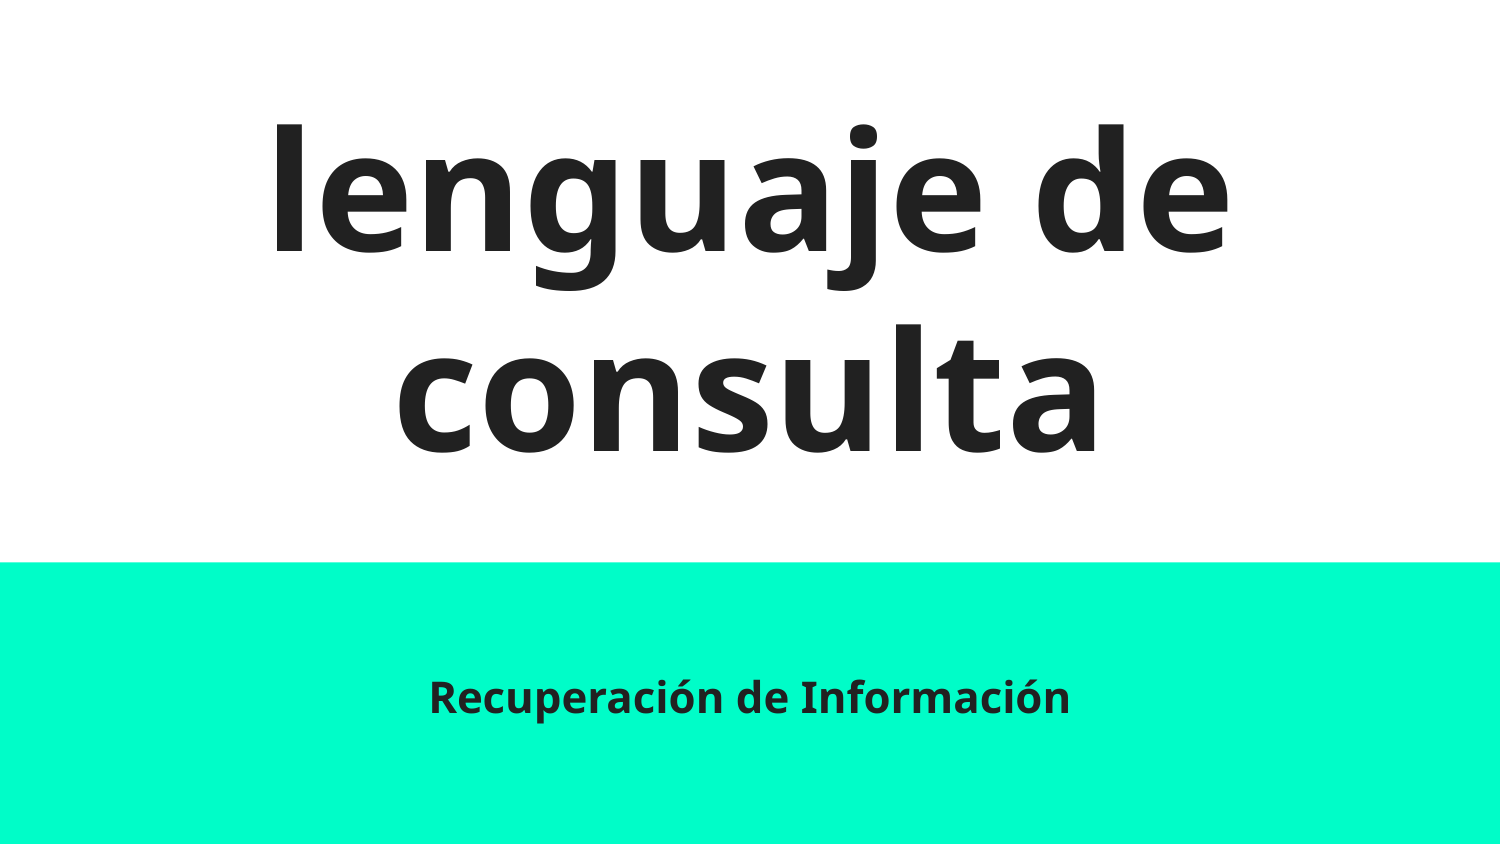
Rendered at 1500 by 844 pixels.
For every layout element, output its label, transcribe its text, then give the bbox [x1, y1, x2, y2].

subtitle Recuperación de Información [51, 638, 1449, 755]
title lenguaje de consulta [51, 64, 1449, 506]
